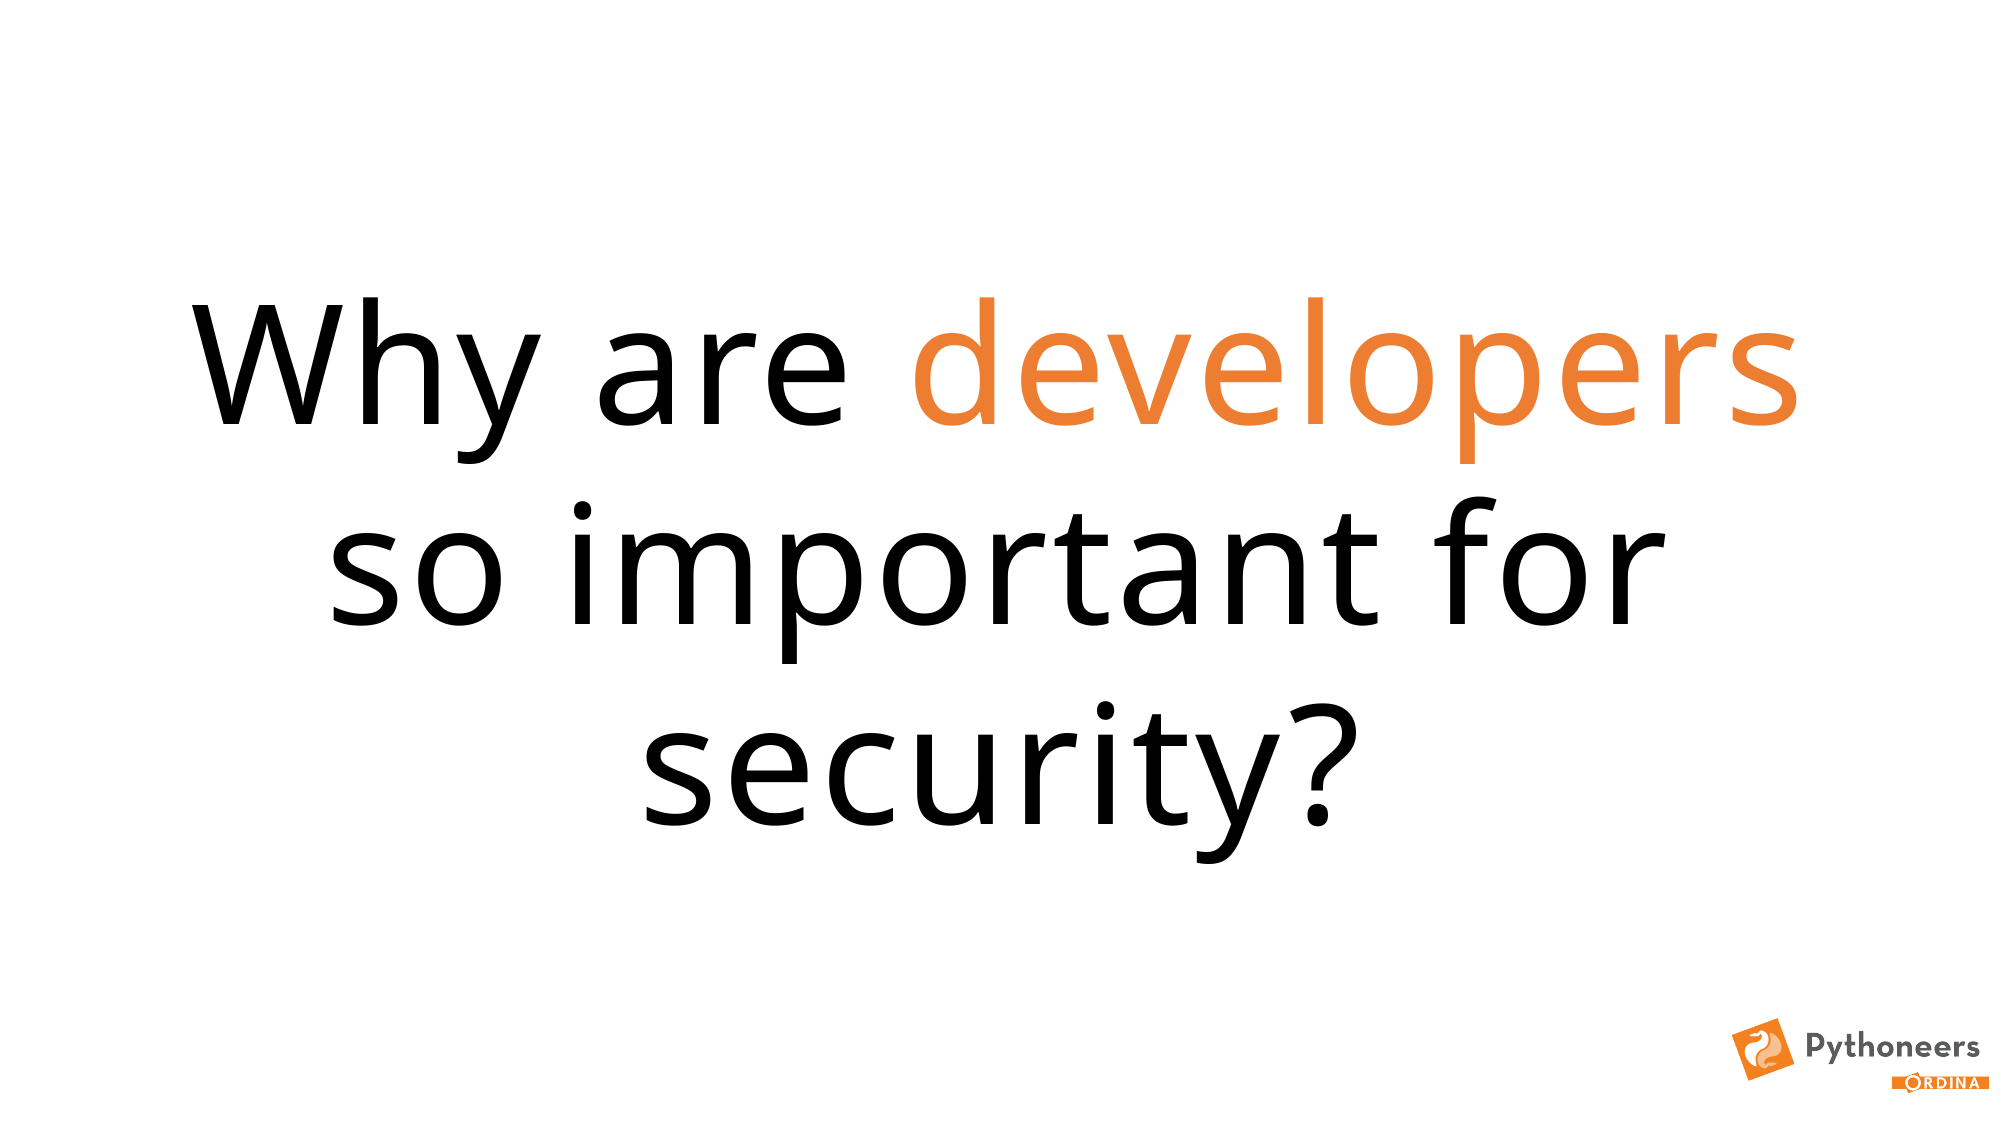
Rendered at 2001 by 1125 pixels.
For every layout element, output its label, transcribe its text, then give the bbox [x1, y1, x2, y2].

text_box Why are developers so important for security? [135, 250, 1865, 865]
picture [1686, 971, 2001, 1125]
